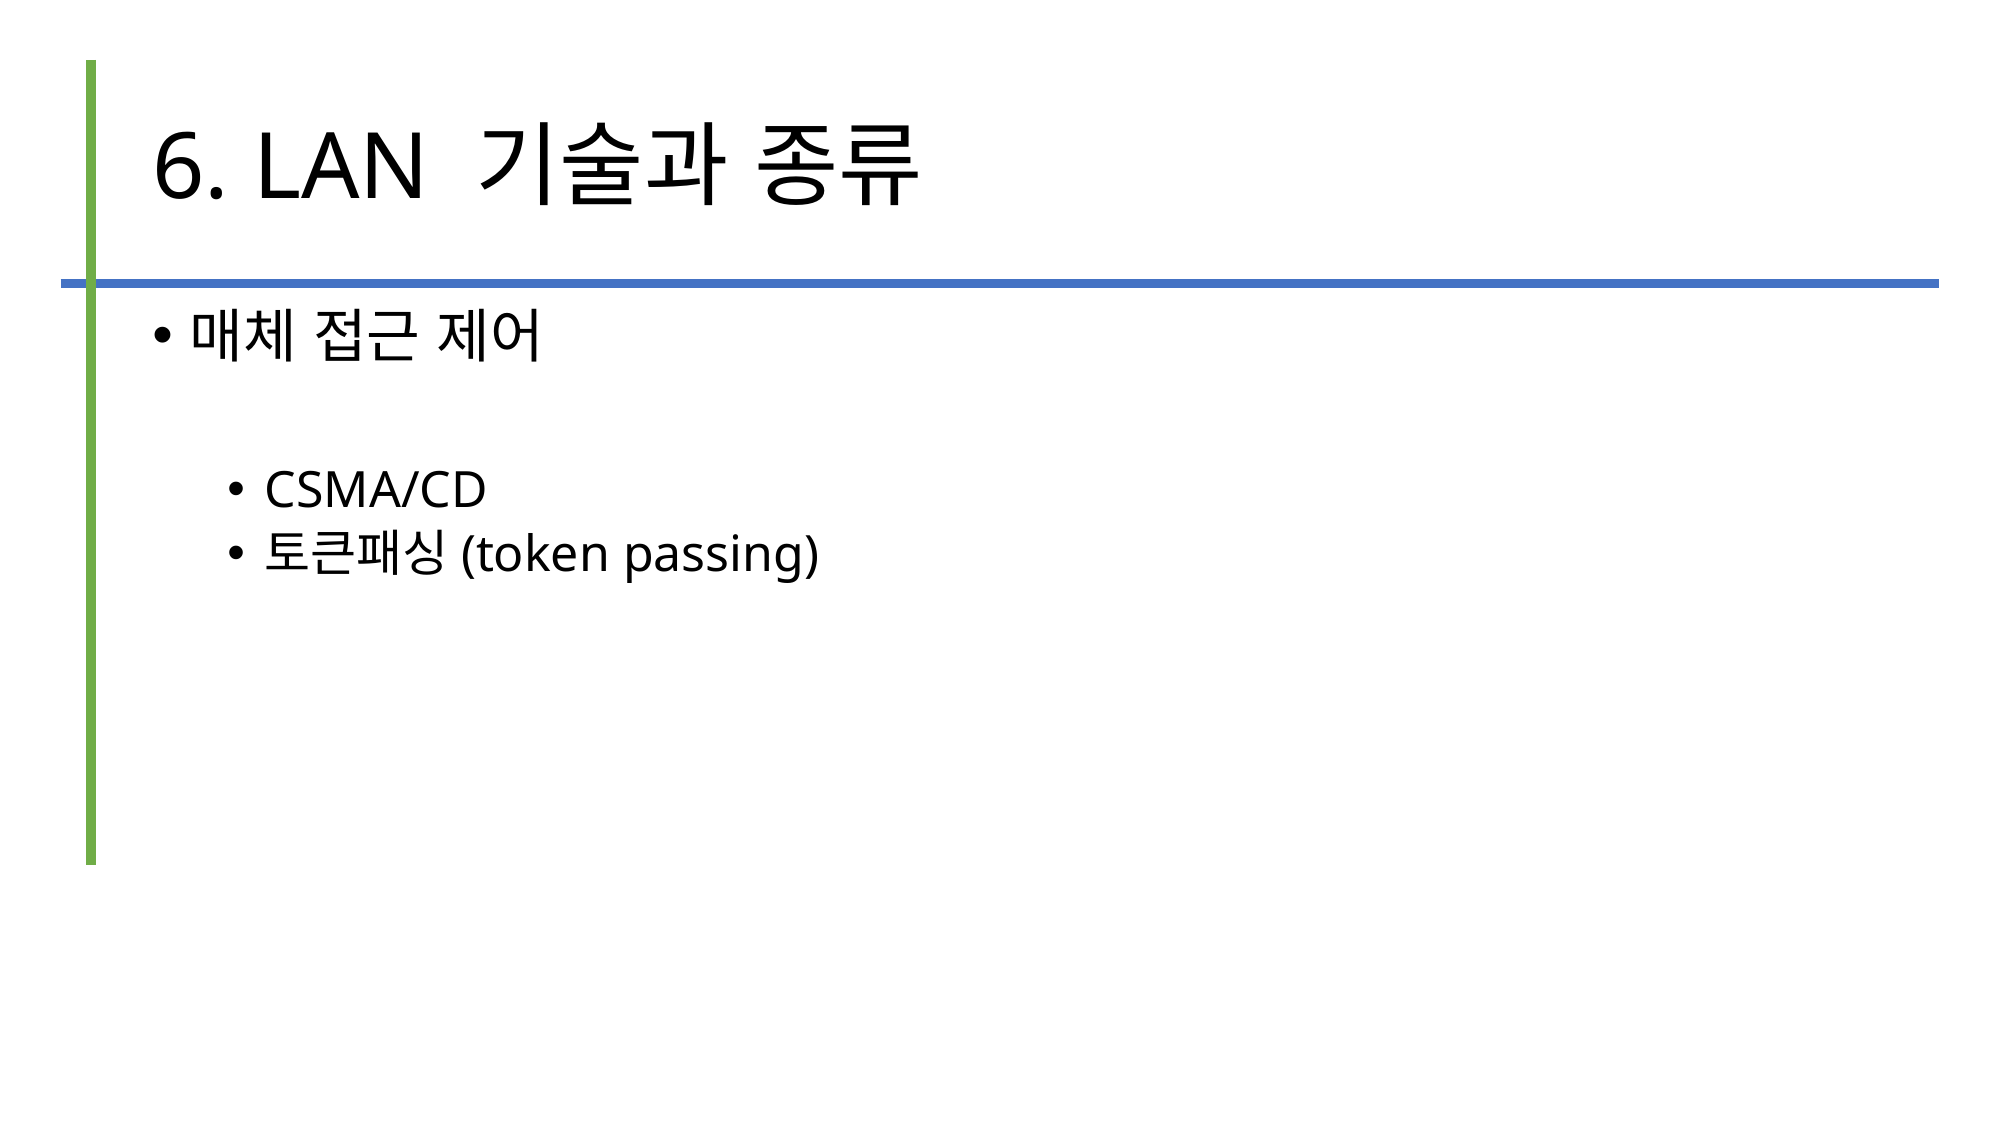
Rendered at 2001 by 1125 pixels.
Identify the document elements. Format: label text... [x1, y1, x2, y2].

title 6. LAN 기술과 종류 [137, 59, 1863, 278]
list 매체 접근 제어 CSMA/CD 토큰패싱(token passing) [137, 299, 1863, 1014]
